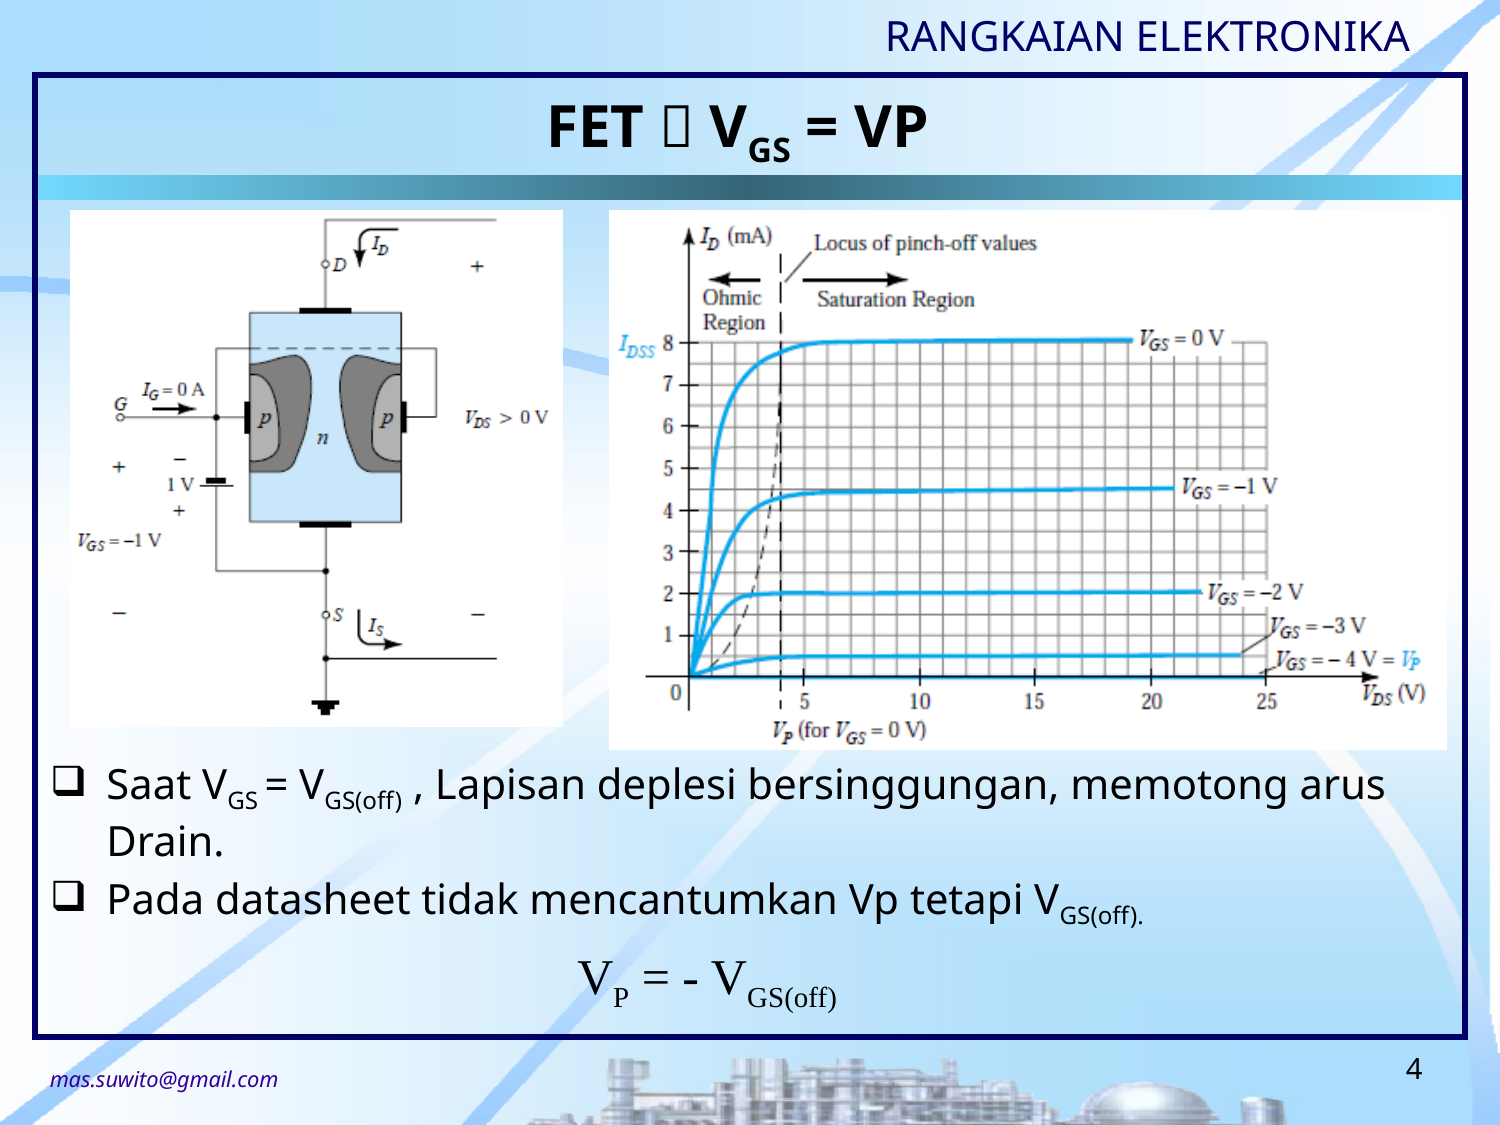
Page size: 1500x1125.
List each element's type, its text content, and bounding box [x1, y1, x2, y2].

list Saat VGS = VGS(off) , Lapisan deplesi bersinggungan, memotong arus Drain. Pada datasheet tidak mencantumkan Vp tetapi VGS(off). [34, 749, 1466, 1032]
picture [0, 0, 1500, 1125]
title FET  VGS = VP [162, 81, 1313, 177]
slide_number 3 [1124, 1042, 1438, 1106]
text_box VP = - VGS(off) [562, 937, 891, 1021]
